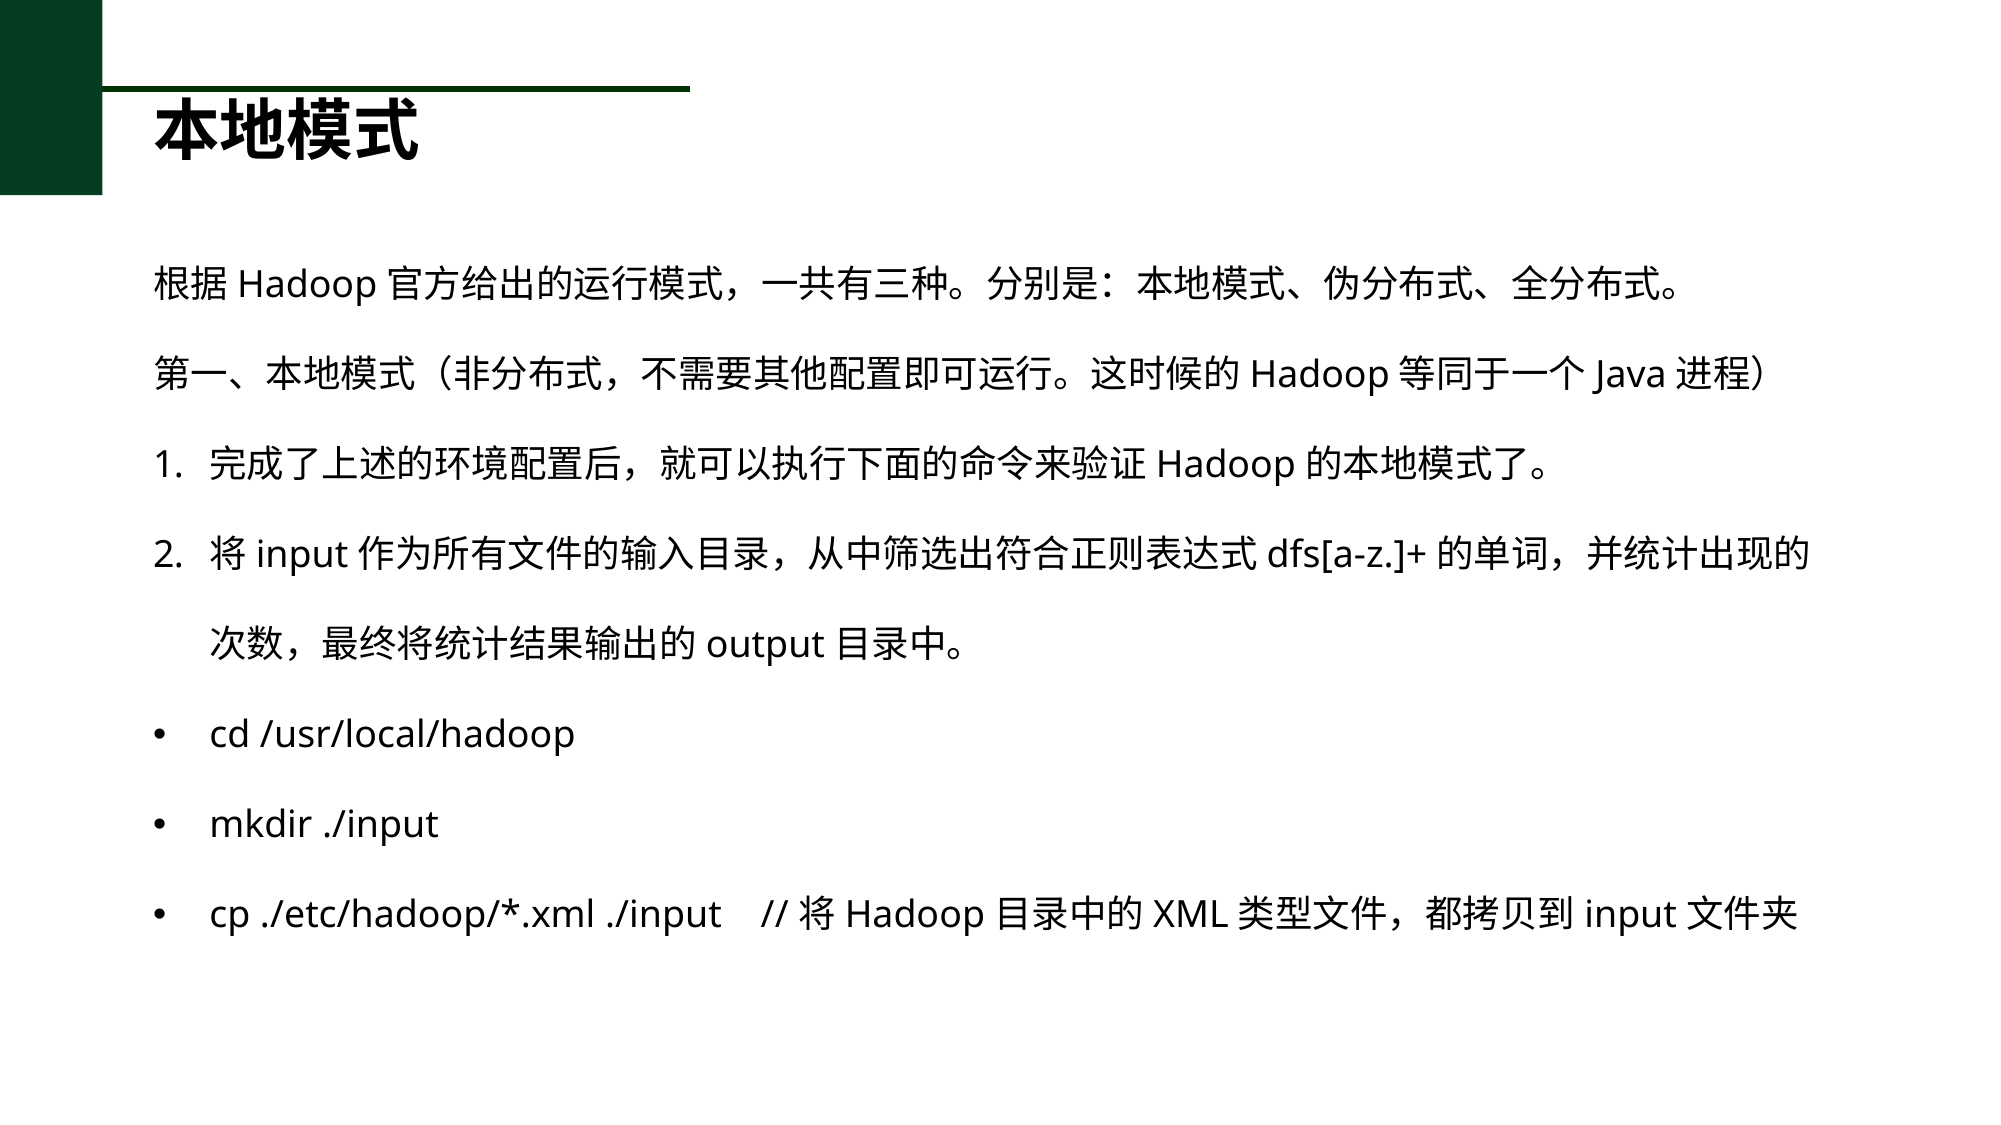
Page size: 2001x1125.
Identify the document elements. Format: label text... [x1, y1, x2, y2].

text_box 根据Hadoop官方给出的运行模式，一共有三种。分别是：本地模式、伪分布式、全分布式。 第一、本地模式（非分布式，不需要其他配置即可运行。这时候的Hadoop等同于一个Java进程） 完成了上述的环境配置后，就可以执行下面的命令来验证Hadoop的本地模式了。 将input作为所有文件的输入目录，从中筛选出符合正则表达式dfs[a-z.]+的单词，并统计出现的次数，最终将统计结果输出的output目录中。 cd /usr/local/hadoop mkdir ./input cp ./etc/hadoop/*.xml ./input //将Hadoop目录中的XML类型文件，都拷贝到input文件夹 [138, 208, 1850, 1033]
title 本地模式 [138, 89, 764, 208]
